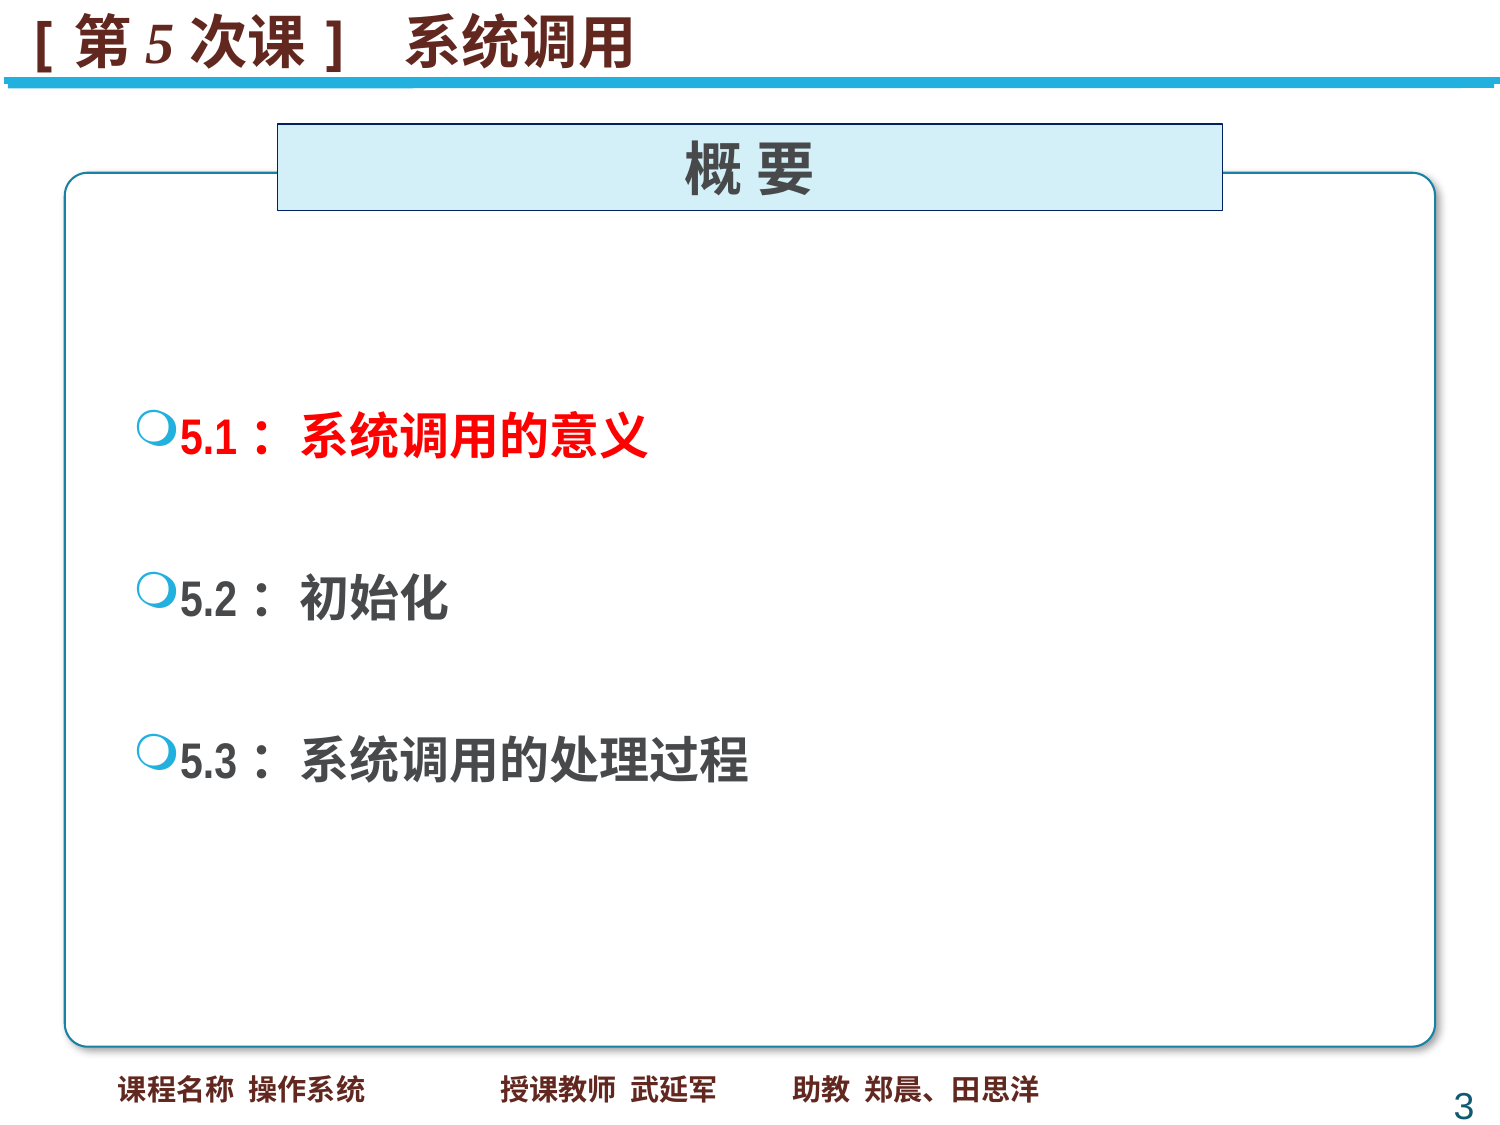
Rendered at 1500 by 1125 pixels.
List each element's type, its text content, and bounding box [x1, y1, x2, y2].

text_box 课程名称 操作系统 授课教师 武延军 助教 郑晨、田思洋 [103, 1066, 1412, 1111]
text_box 3 [1316, 1084, 1490, 1125]
list 5.1：系统调用的意义 5.2：初始化 5.3：系统调用的处理过程 [117, 397, 1412, 988]
text_box [第5次课] 系统调用 [9, 3, 1388, 86]
list 概 要 [277, 123, 1223, 211]
